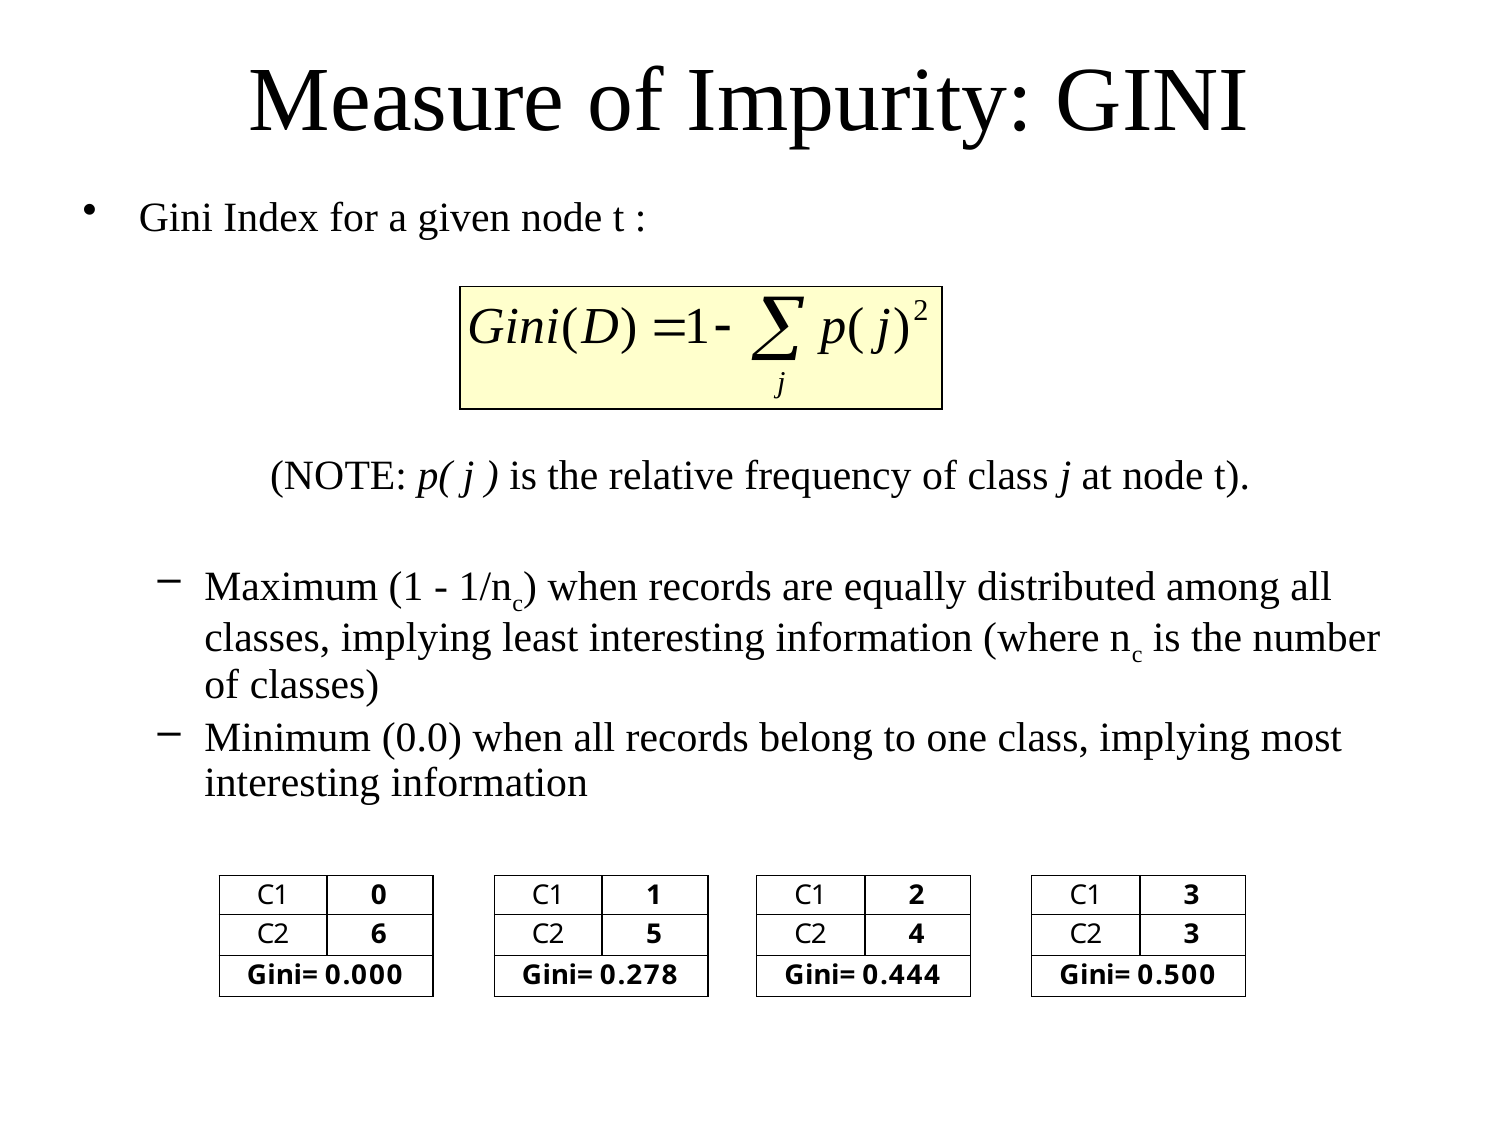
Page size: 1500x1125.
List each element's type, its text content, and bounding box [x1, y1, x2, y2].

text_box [749, 874, 976, 1008]
title Measure of Impurity: GINI [111, 0, 1388, 187]
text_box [212, 874, 438, 1008]
list Gini Index for a given node t : (NOTE: p( j ) is the relative frequency of class j at node t). Maximum (1 - 1/nc) when records are equally distributed among all classes, implying least interesting information (where nc is the number of classes) Minimum (0.0) when all records belong to one class, implying most interesting information [67, 187, 1433, 838]
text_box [460, 287, 942, 409]
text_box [1024, 874, 1251, 1008]
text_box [487, 874, 713, 1008]
